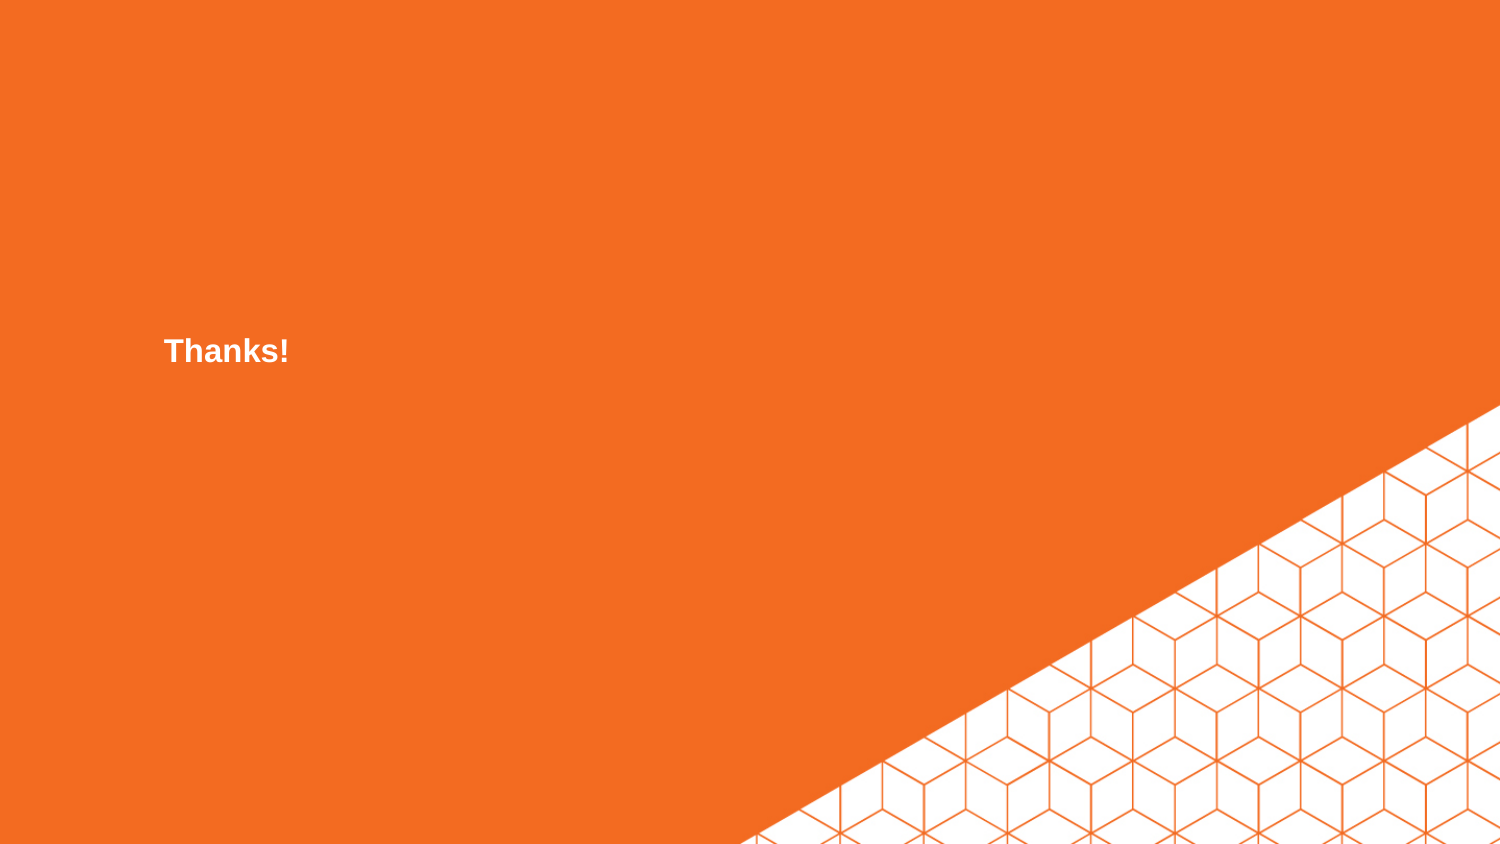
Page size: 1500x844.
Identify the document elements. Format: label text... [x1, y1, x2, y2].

title Thanks! [148, 321, 1008, 377]
picture [0, 0, 1500, 844]
